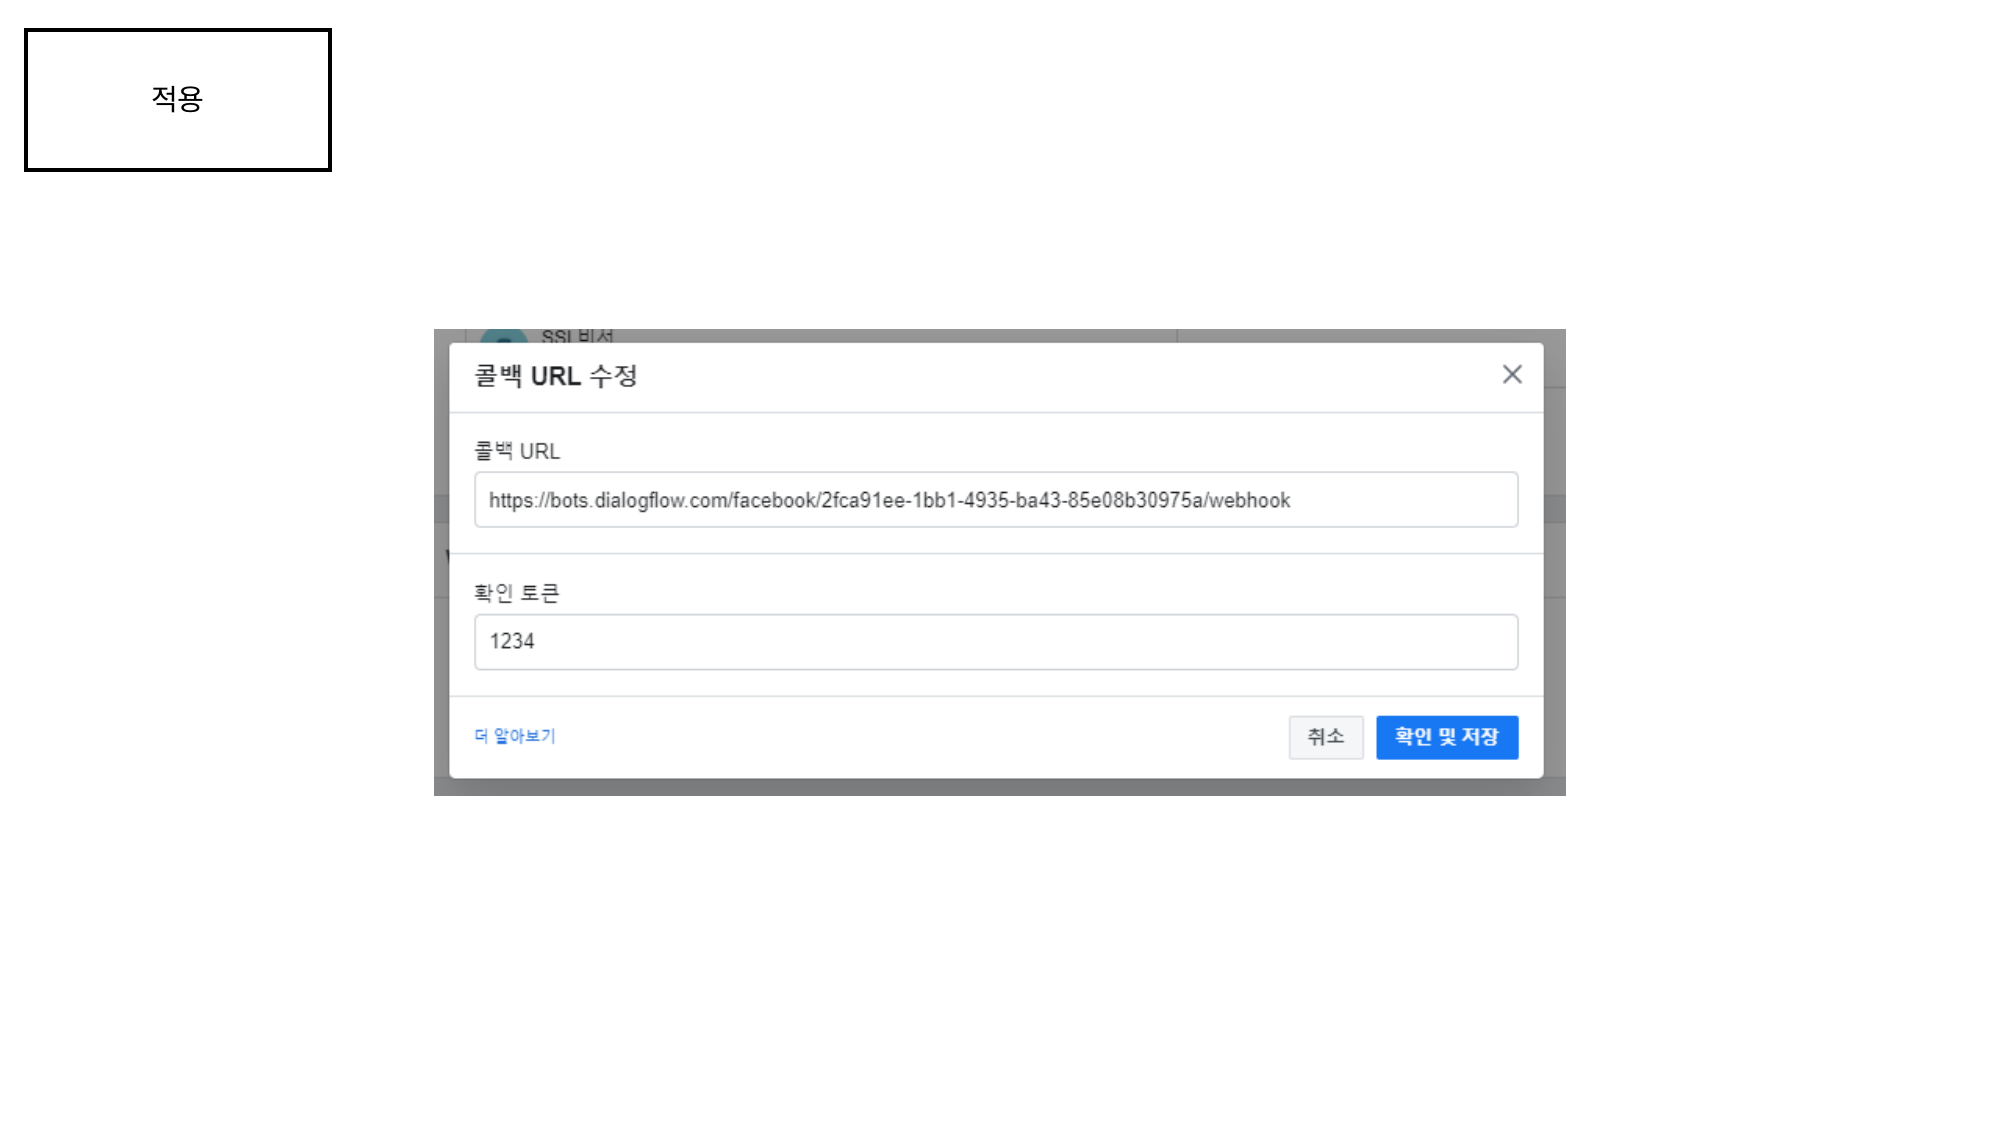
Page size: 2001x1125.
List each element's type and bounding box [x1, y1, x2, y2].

text_box [26, 29, 330, 171]
picture [434, 329, 1566, 796]
